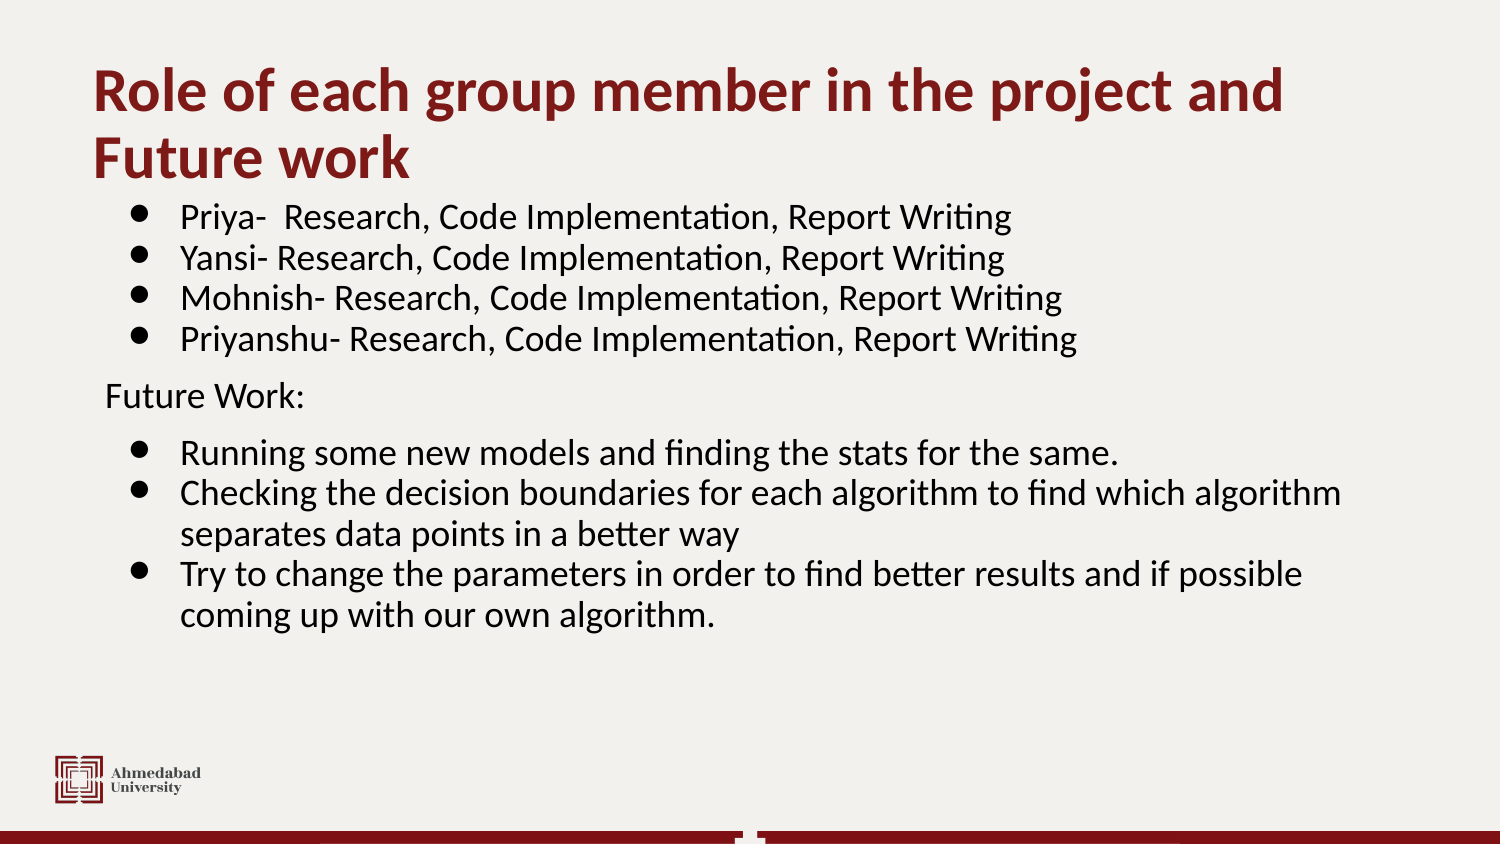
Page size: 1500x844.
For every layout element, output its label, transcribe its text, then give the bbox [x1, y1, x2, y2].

picture [44, 742, 213, 817]
list Priya- Research, Code Implementation, Report Writing Yansi- Research, Code Implementation, Report Writing Mohnish- Research, Code Implementation, Report Writing Priyanshu- Research, Code Implementation, Report Writing Future Work: Running some new models and finding the stats for the same. Checking the decision boundaries for each algorithm to find which algorithm separates data points in a better way Try to change the parameters in order to find better results and if possible coming up with our own algorithm. [93, 191, 1388, 756]
title Role of each group member in the project and Future work [82, 52, 1312, 198]
picture [0, 831, 1500, 844]
